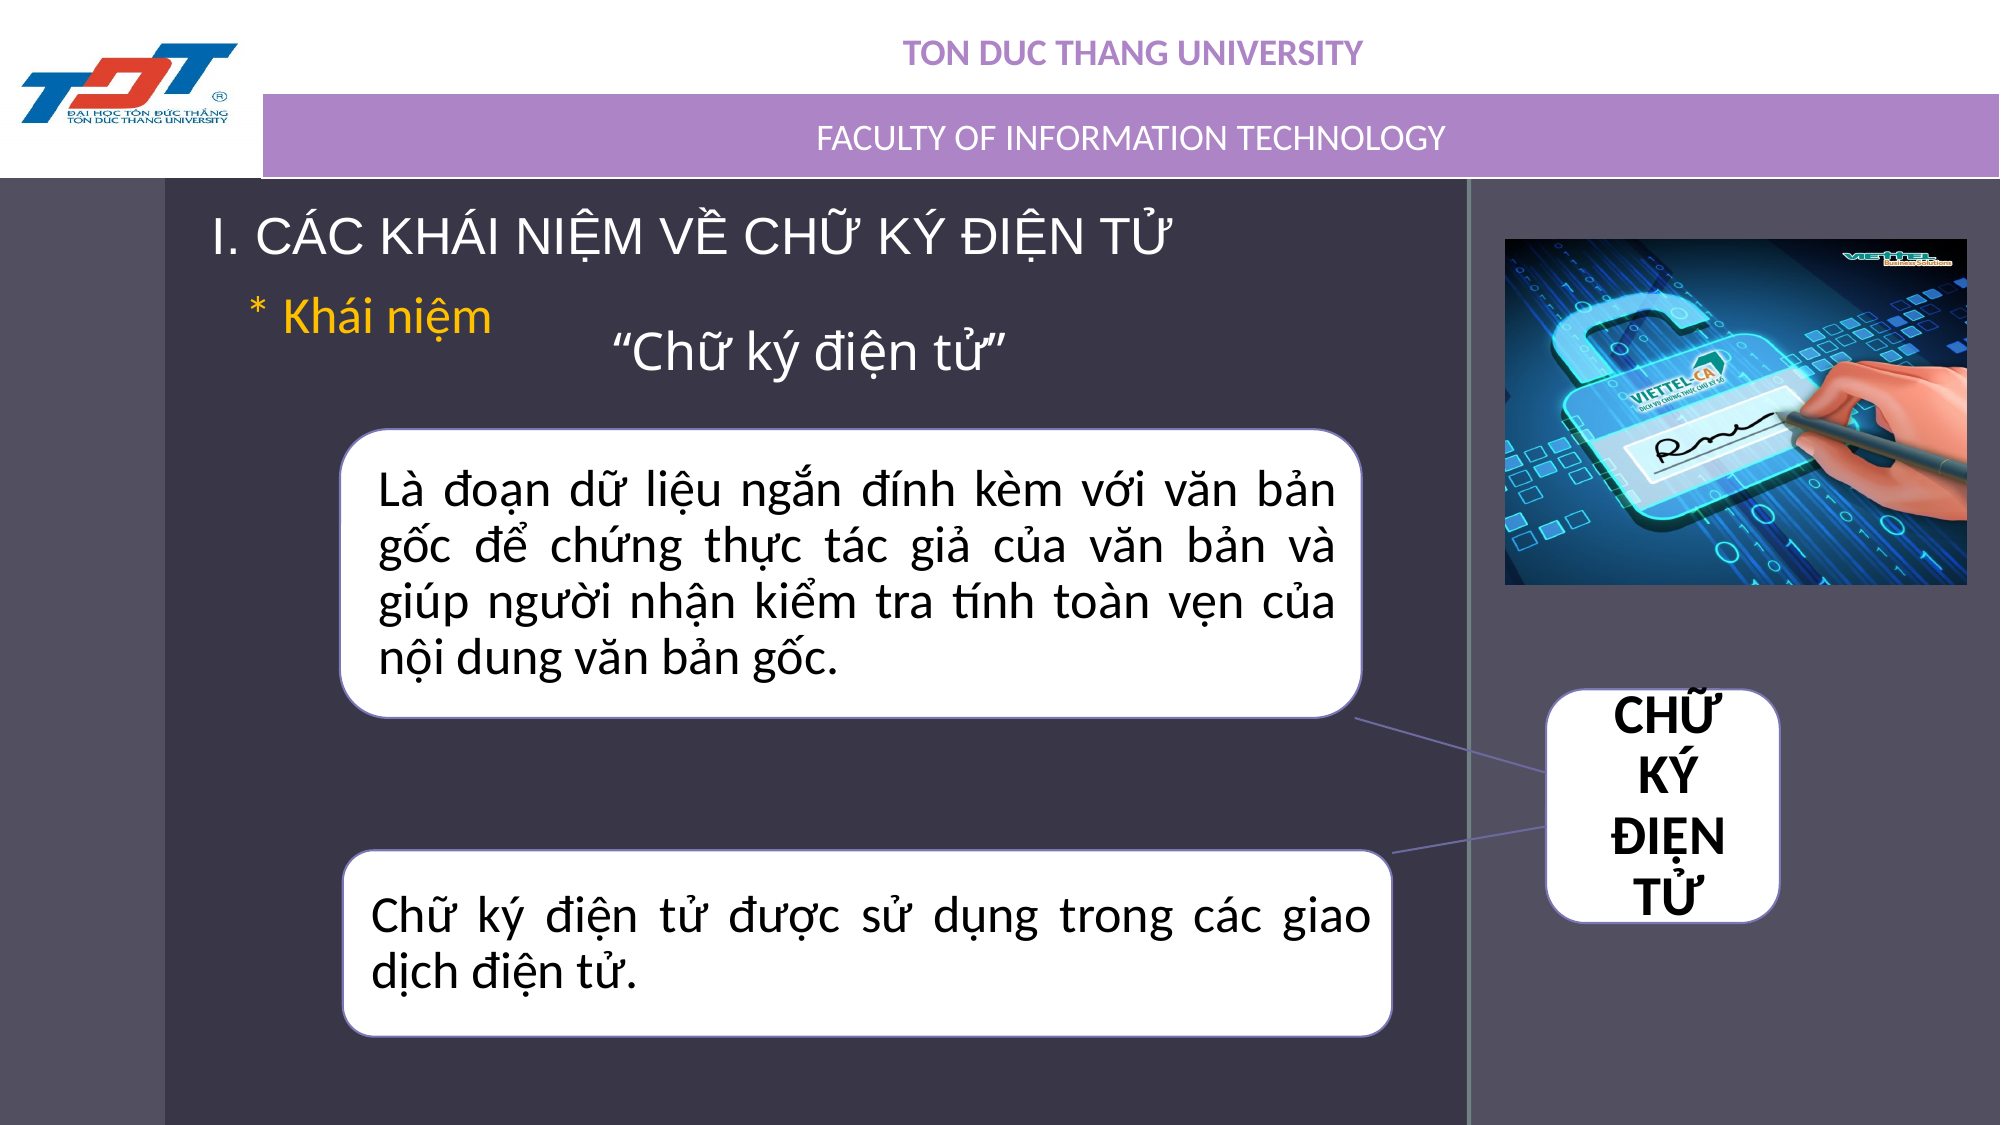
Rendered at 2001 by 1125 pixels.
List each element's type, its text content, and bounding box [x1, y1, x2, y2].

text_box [340, 300, 1780, 1080]
picture [0, 0, 266, 178]
text_box “Chữ ký điện tử” [219, 311, 340, 389]
subtitle I. CÁC KHÁI NIỆM VỀ CHỮ KÝ ĐIỆN TỬ [166, 197, 1192, 274]
picture [1505, 239, 1967, 585]
text_box * Khái niệm [230, 273, 1110, 311]
